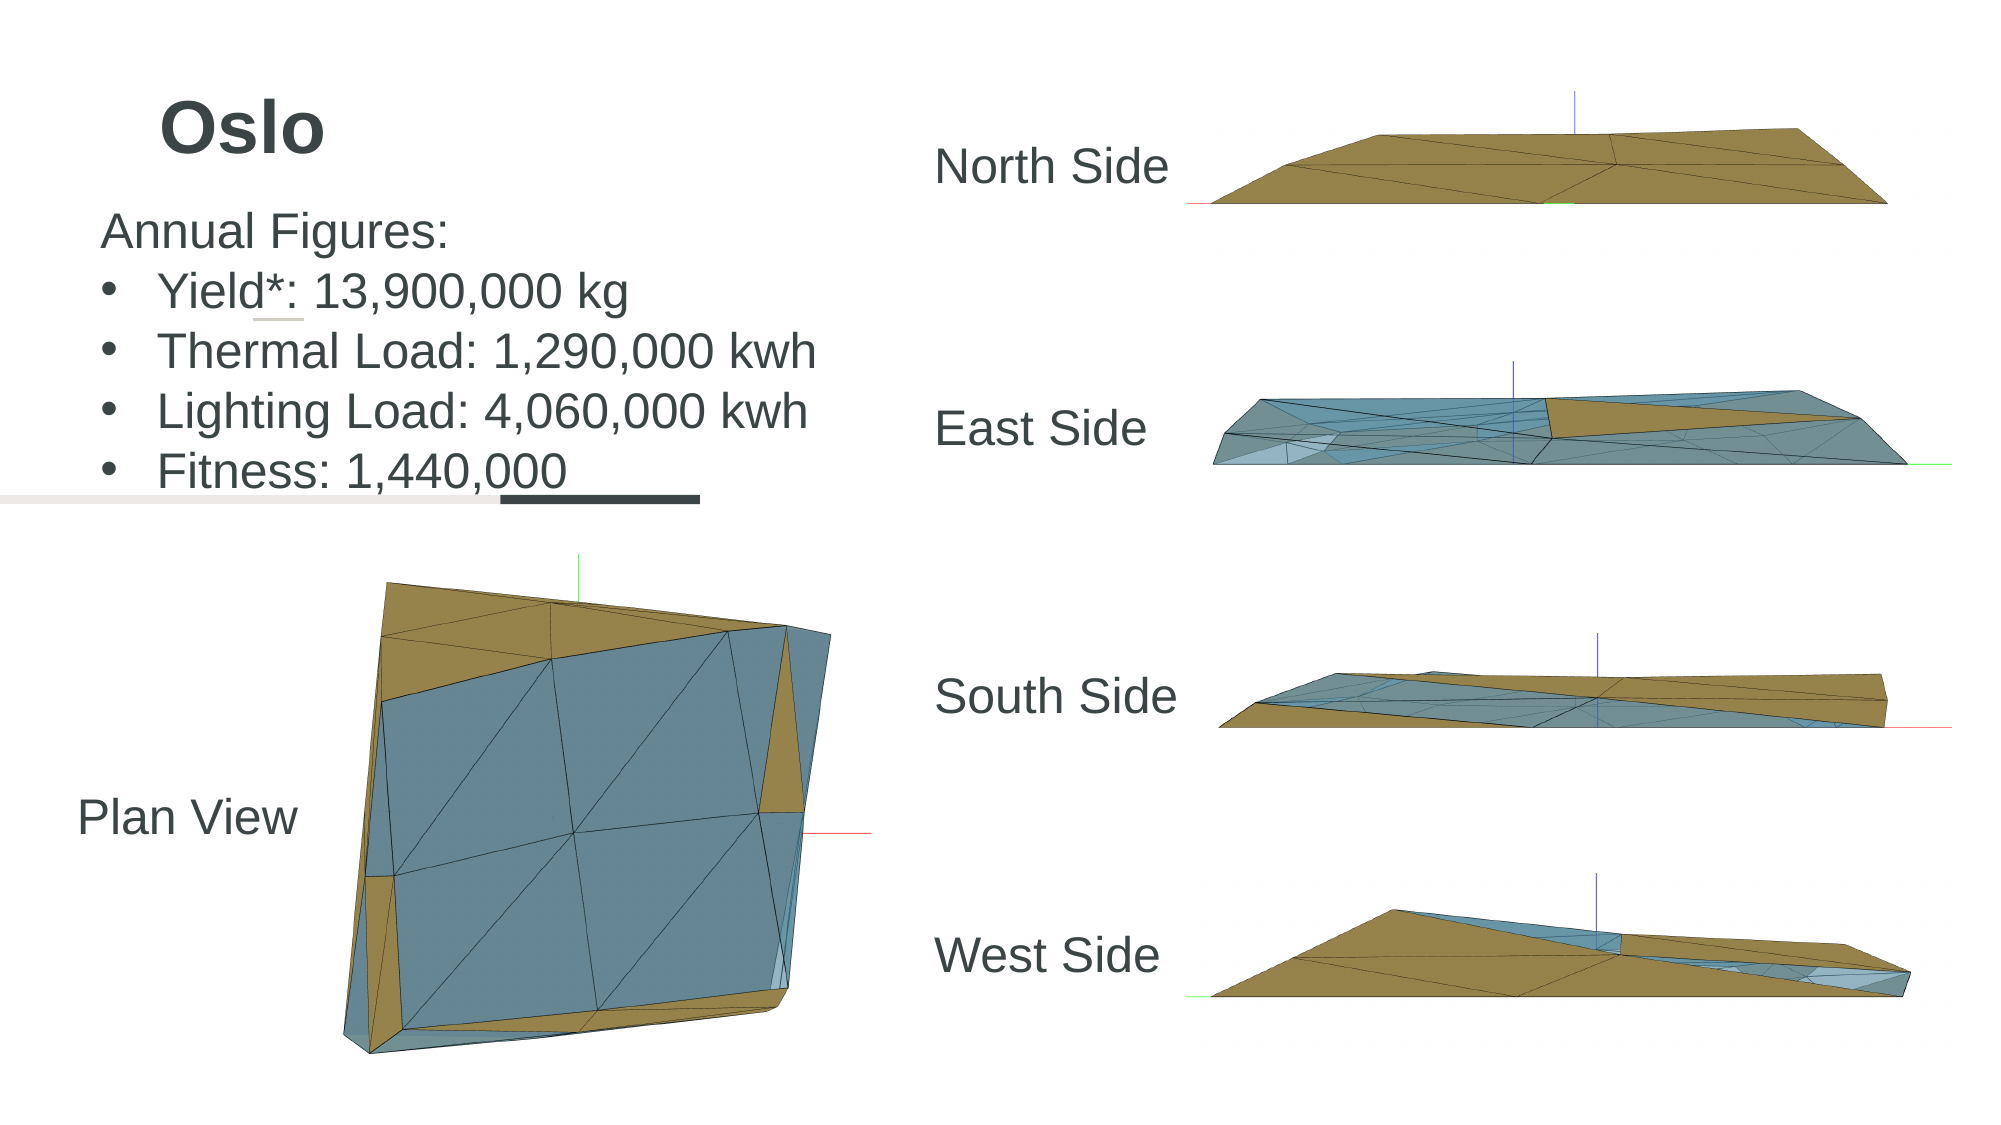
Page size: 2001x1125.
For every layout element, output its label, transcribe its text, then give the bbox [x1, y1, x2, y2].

picture [1187, 873, 1952, 1051]
text_box West Side [919, 914, 1187, 1010]
text_box South Side [919, 656, 1187, 752]
text_box East Side [919, 387, 1187, 483]
text_box North Side [919, 126, 1187, 221]
text_box Oslo [144, 70, 780, 190]
picture [1187, 91, 1952, 256]
picture [1187, 633, 1952, 775]
text_box Annual Figures: Yield*: 13,900,000 kg Thermal Load: 1,290,000 kwh Lighting Load: 4,060,000 kwh Fitness: 1,440,000 [85, 190, 850, 470]
picture [303, 554, 887, 1094]
text_box Plan View [61, 776, 303, 872]
picture [1187, 361, 1952, 510]
